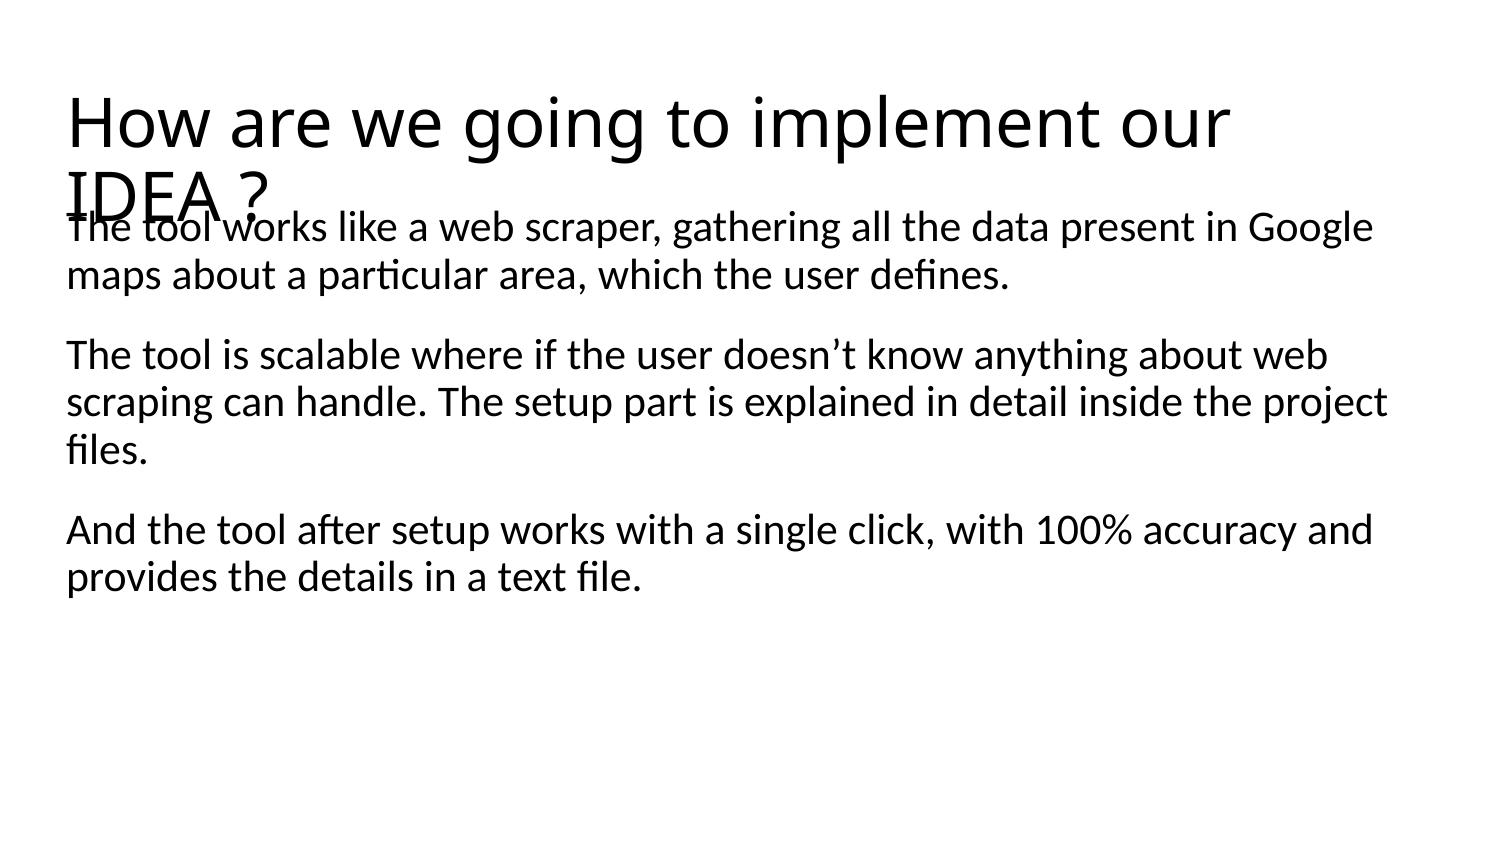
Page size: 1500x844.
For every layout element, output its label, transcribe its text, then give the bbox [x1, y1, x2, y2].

title How are we going to implement our IDEA ? [51, 72, 1449, 167]
list The tool works like a web scraper, gathering all the data present in Google maps about a particular area, which the user defines. The tool is scalable where if the user doesn’t know anything about web scraping can handle. The setup part is explained in detail inside the project files. And the tool after setup works with a single click, with 100% accuracy and provides the details in a text file. [51, 189, 1449, 750]
